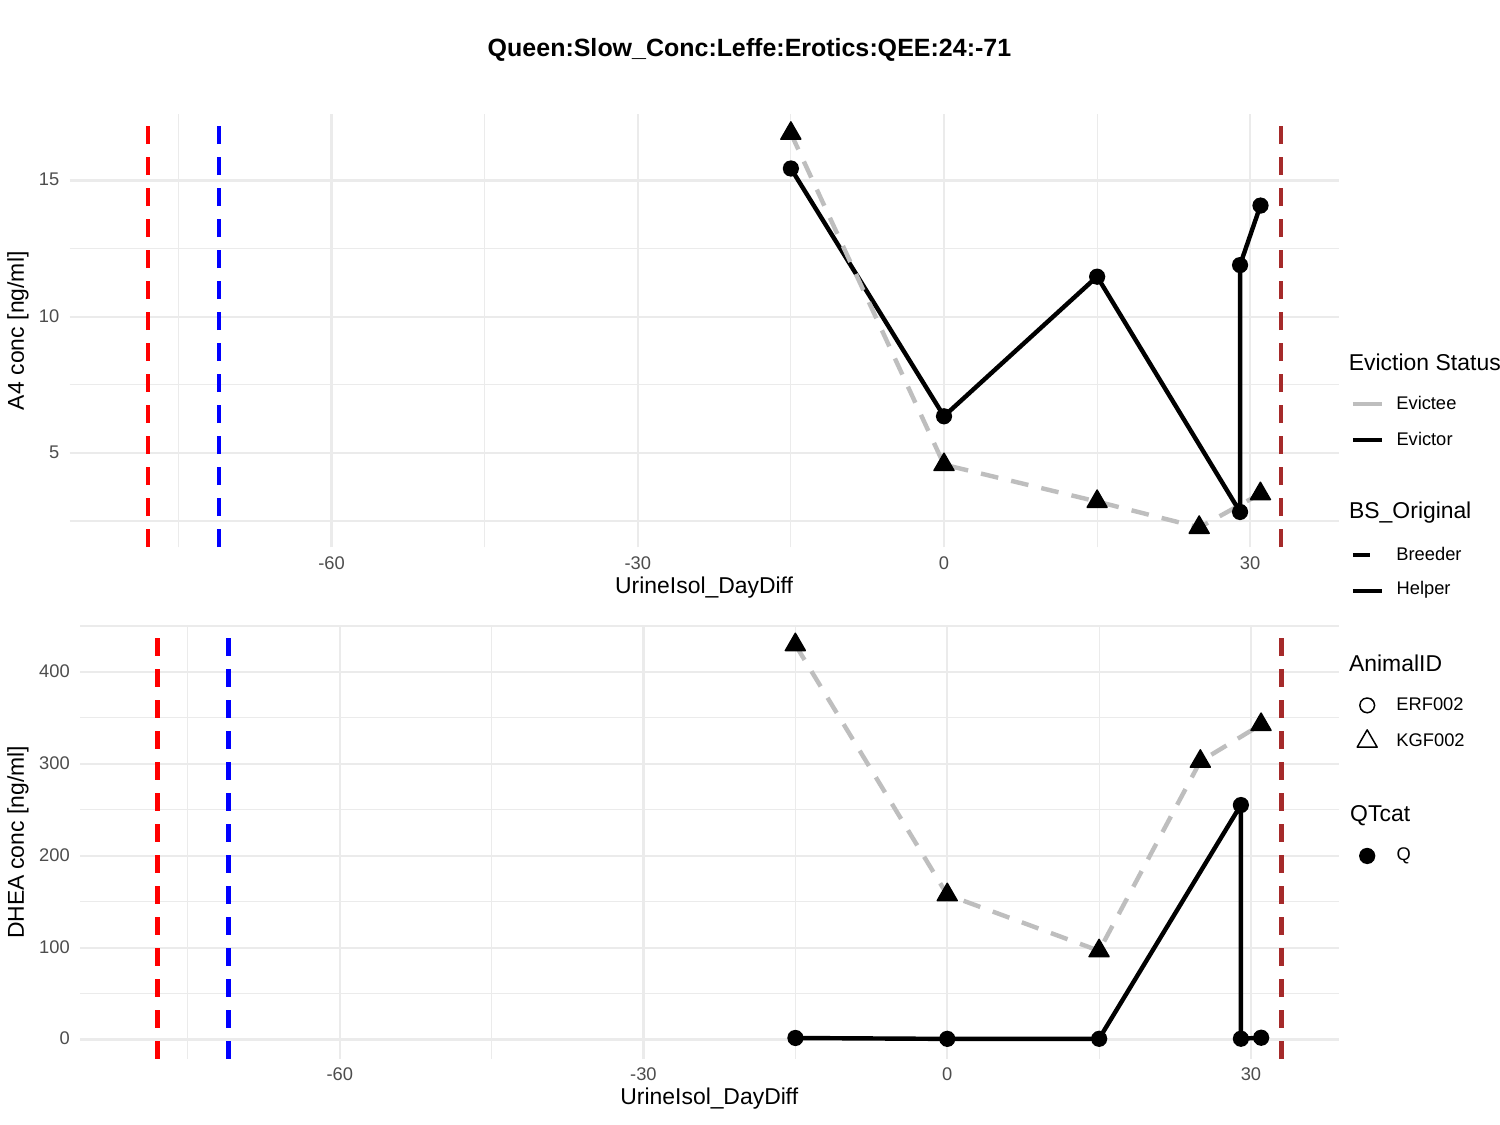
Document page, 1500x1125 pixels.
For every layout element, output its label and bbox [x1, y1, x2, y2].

text_box [0, 0, 1500, 1125]
